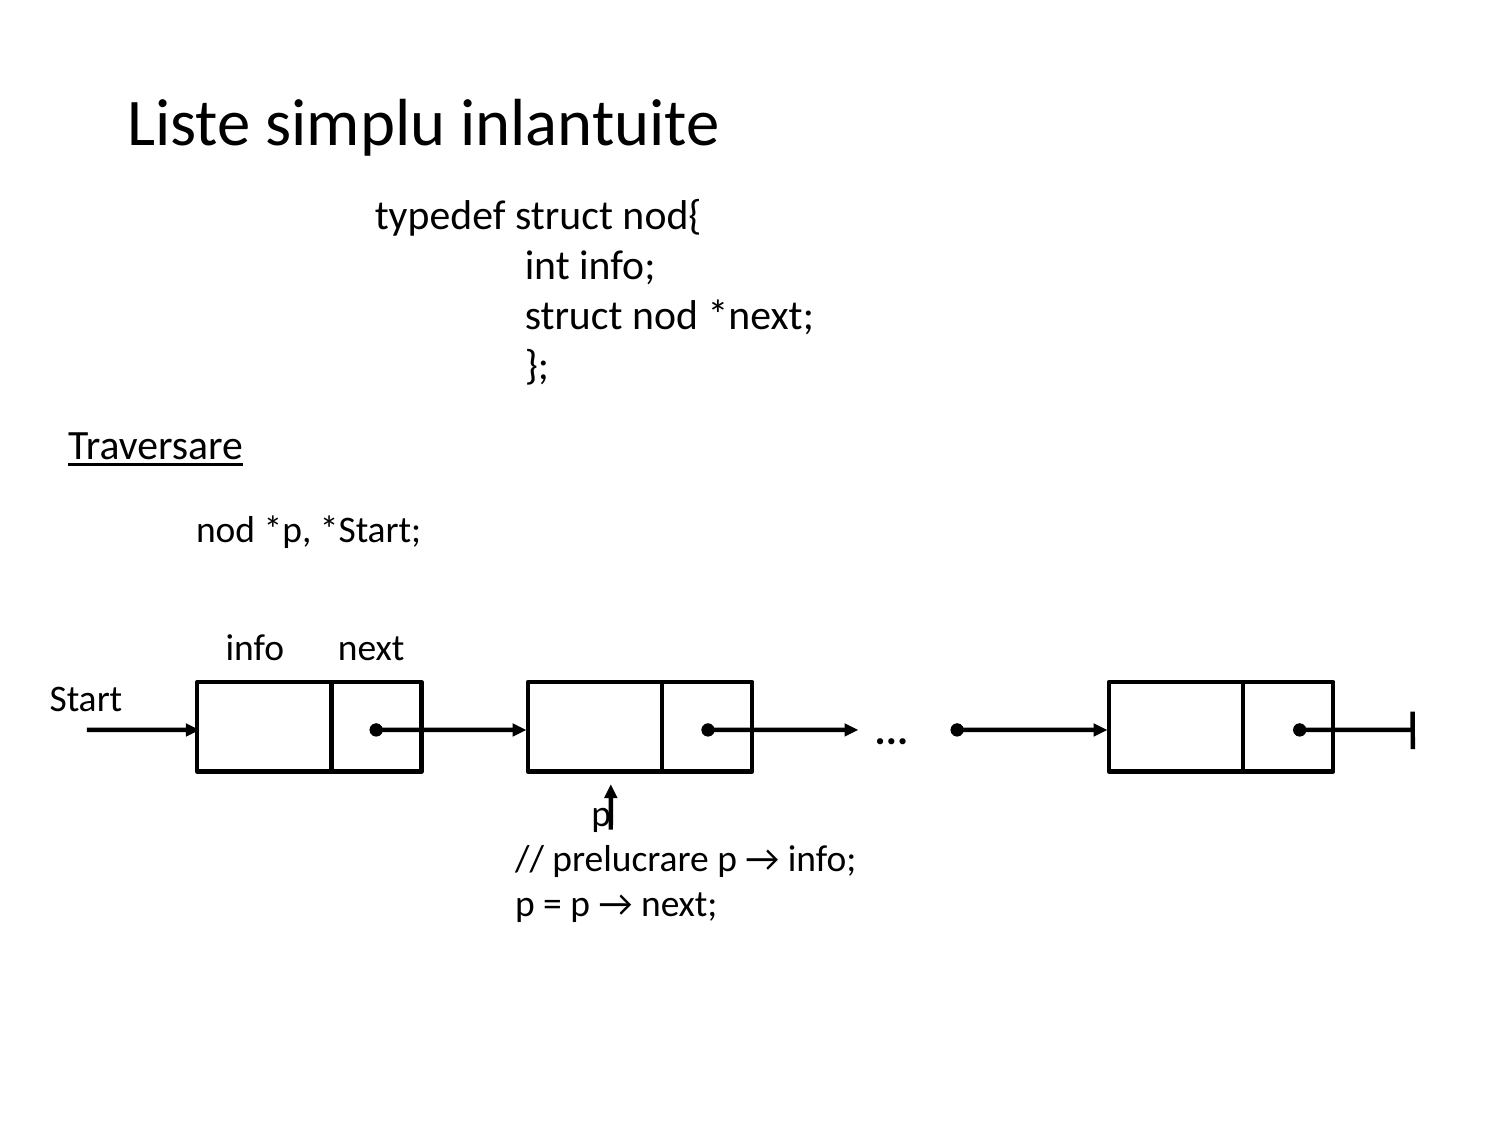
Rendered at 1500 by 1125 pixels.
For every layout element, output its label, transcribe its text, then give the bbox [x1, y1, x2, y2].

text_box typedef struct nod{ int info; struct nod *next; }; [359, 180, 990, 395]
text_box [1242, 682, 1334, 772]
text_box [197, 682, 331, 772]
text_box [604, 784, 618, 830]
text_box [950, 723, 1108, 737]
text_box [331, 682, 422, 772]
text_box [661, 682, 753, 772]
text_box Traversare [53, 399, 388, 487]
text_box p // prelucrare p → info; p = p → next; [500, 781, 1087, 969]
text_box [86, 723, 200, 737]
text_box [369, 723, 527, 737]
text_box next [323, 615, 444, 674]
text_box nod *p, *Start; [181, 497, 768, 556]
text_box Liste simplu inlantuite [112, 75, 1387, 162]
text_box info [210, 615, 323, 674]
text_box Start [34, 666, 166, 730]
text_box [527, 682, 661, 772]
text_box [1108, 682, 1242, 772]
text_box ... [874, 703, 932, 752]
text_box [701, 723, 859, 737]
text_box [1293, 723, 1412, 737]
